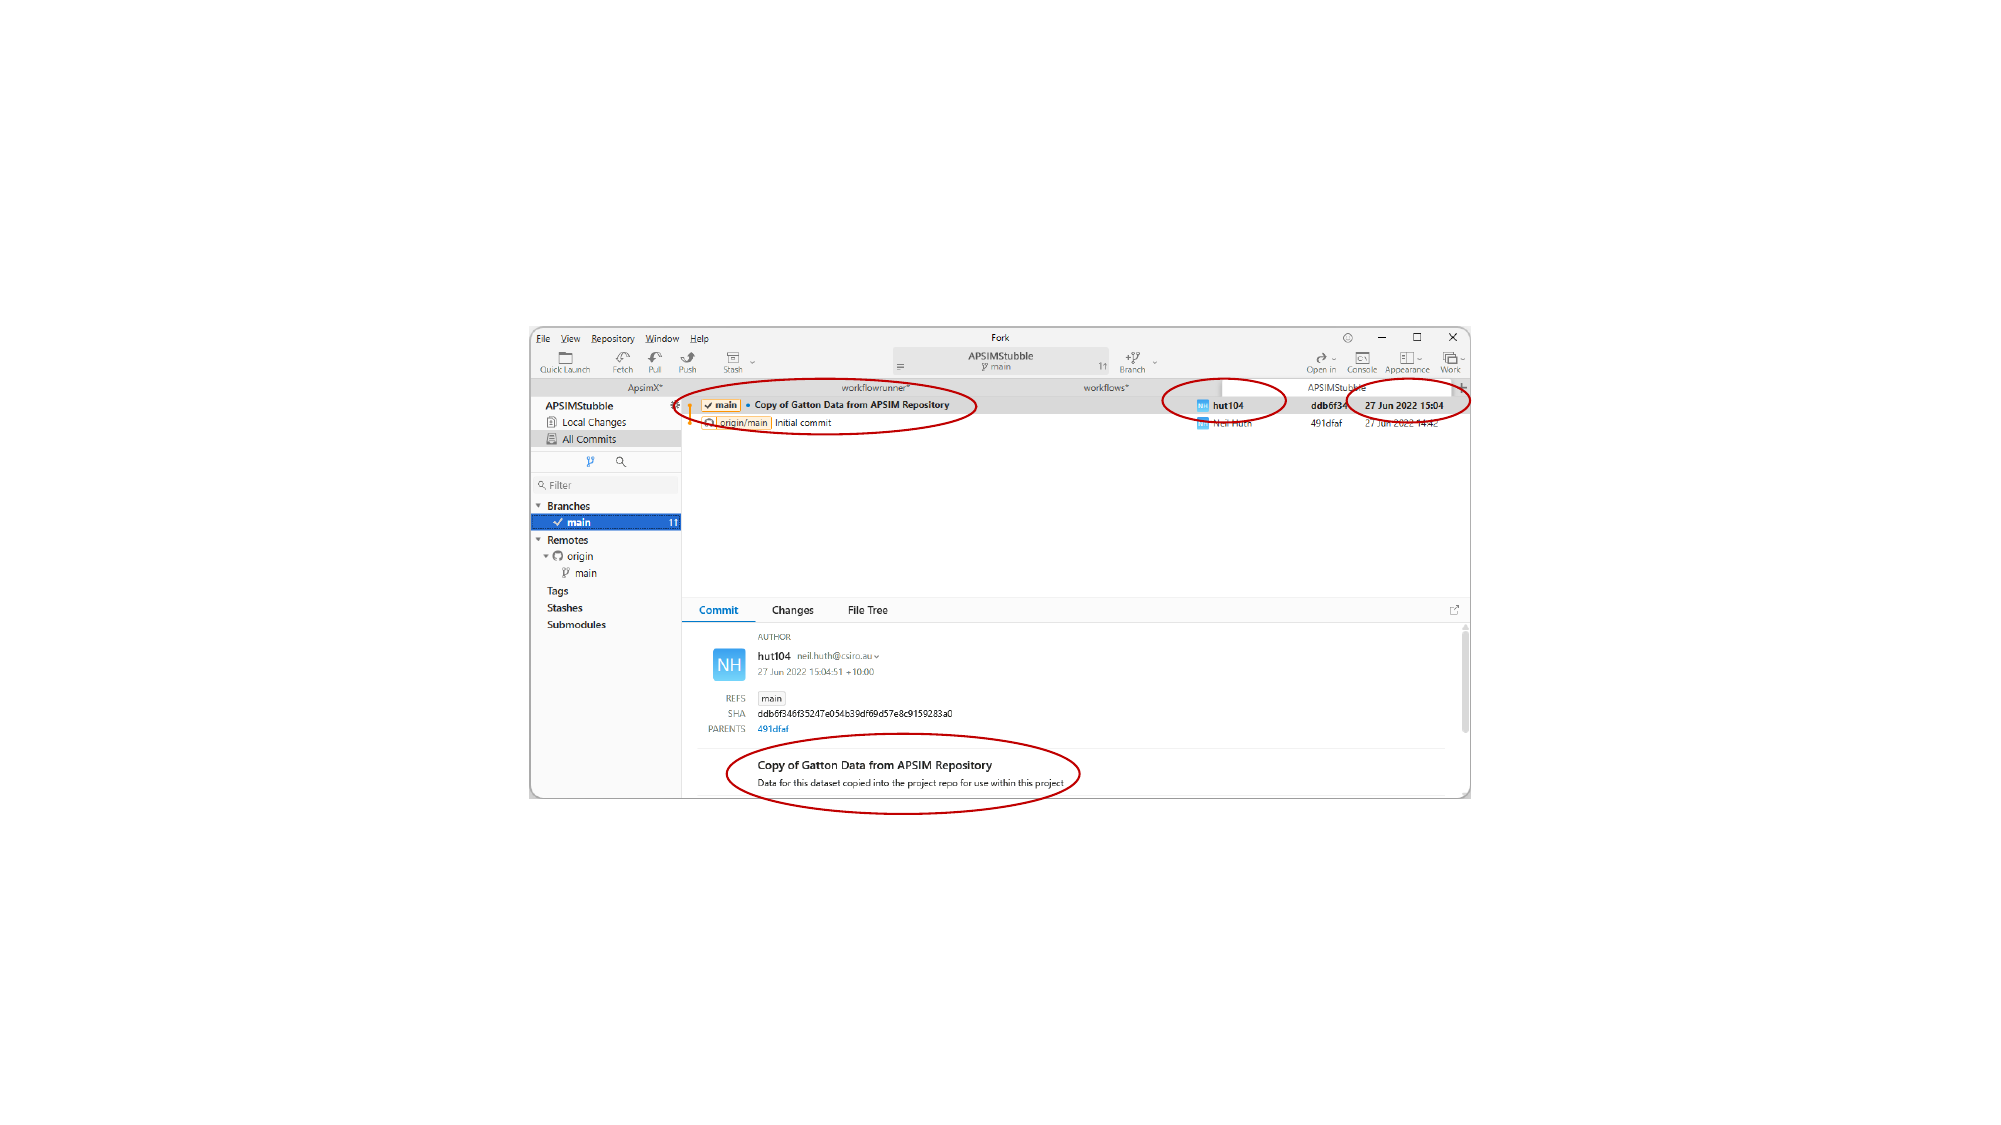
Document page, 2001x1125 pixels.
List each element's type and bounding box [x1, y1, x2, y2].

text_box [762, 799, 1045, 815]
picture [529, 326, 1471, 799]
